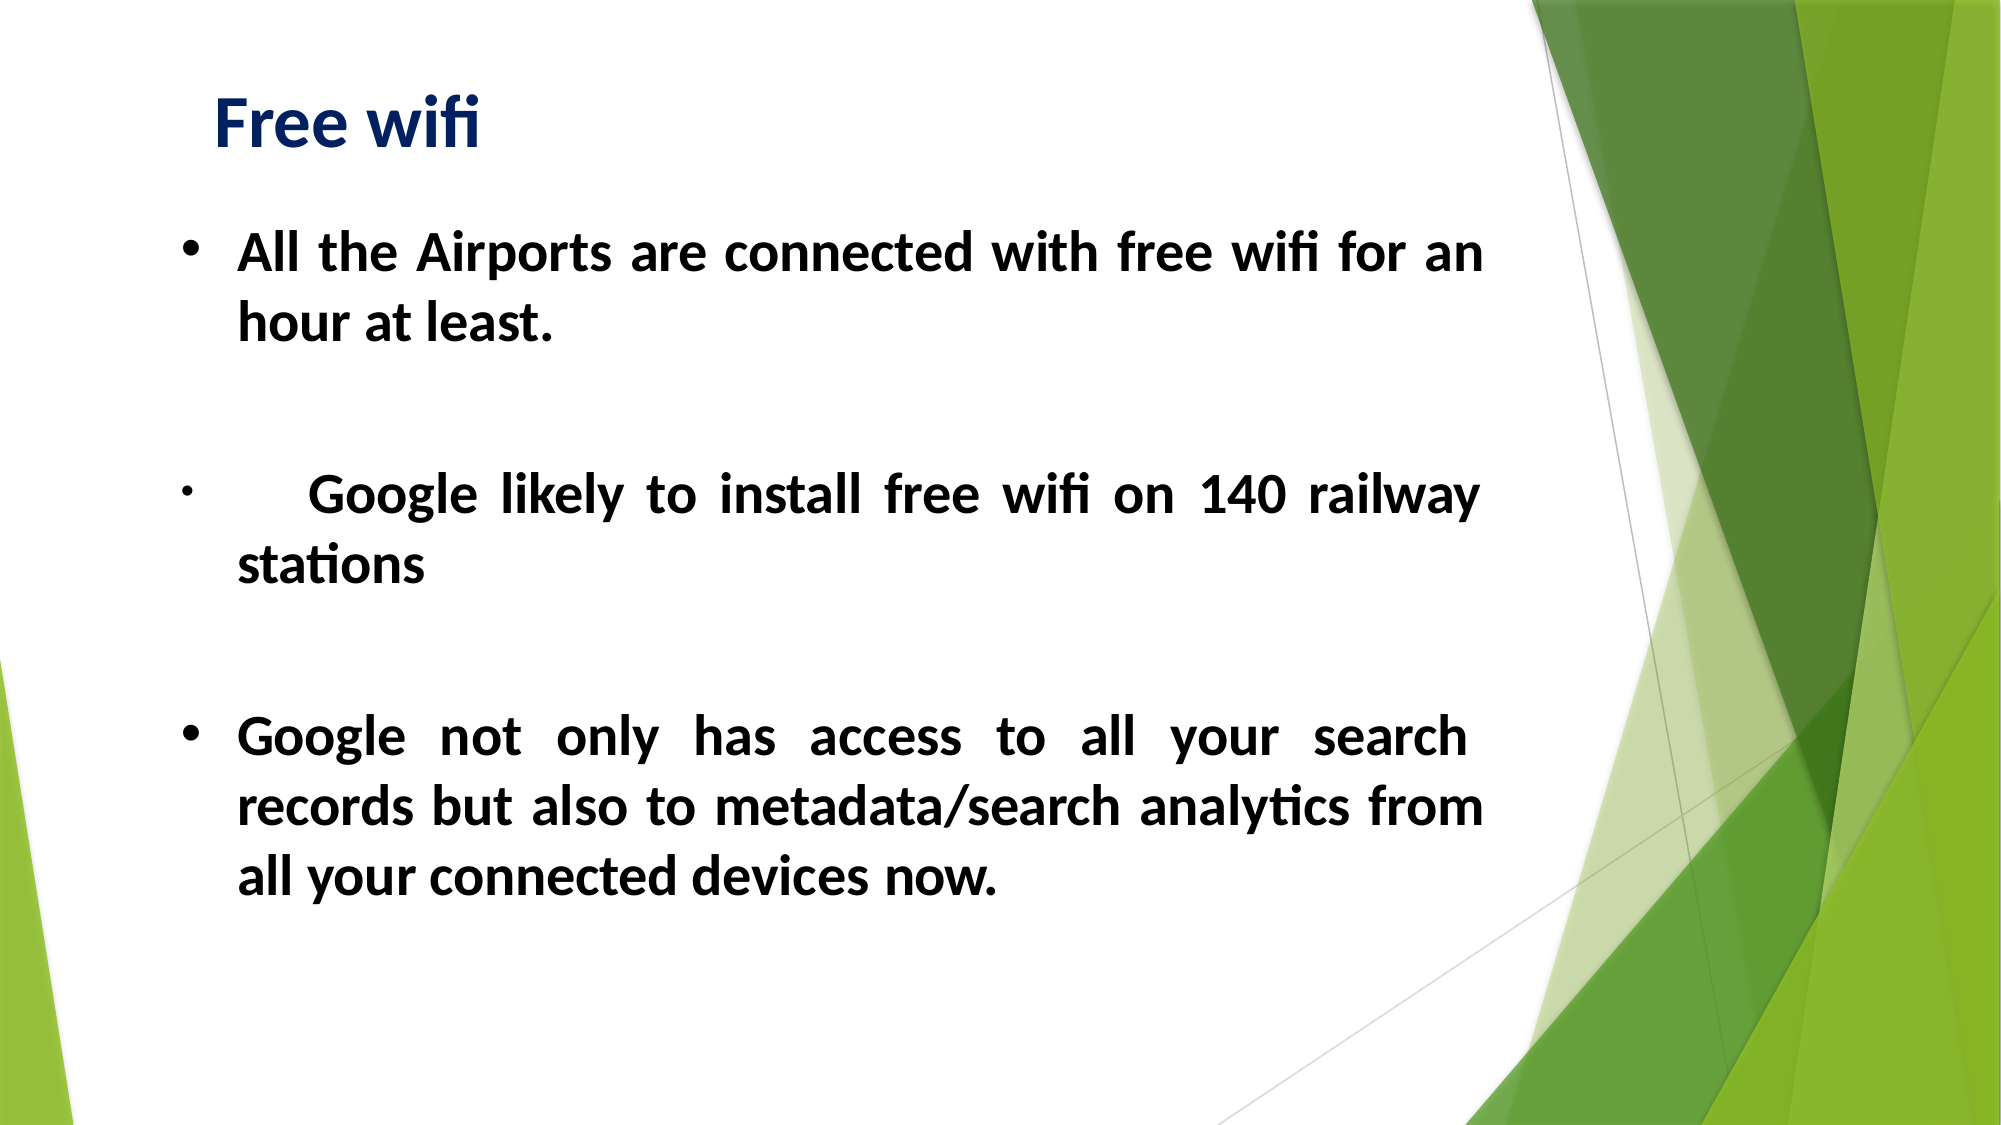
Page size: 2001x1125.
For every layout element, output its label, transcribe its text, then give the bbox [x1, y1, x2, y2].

text_box All the Airports are connected with free wifi for an hour at least. Google likely to install free wifi on 140 railway stations Google not only has access to all your search records but also to metadata/search analytics from all your connected devices now. [178, 210, 1504, 908]
title Free wifi [212, 70, 546, 210]
